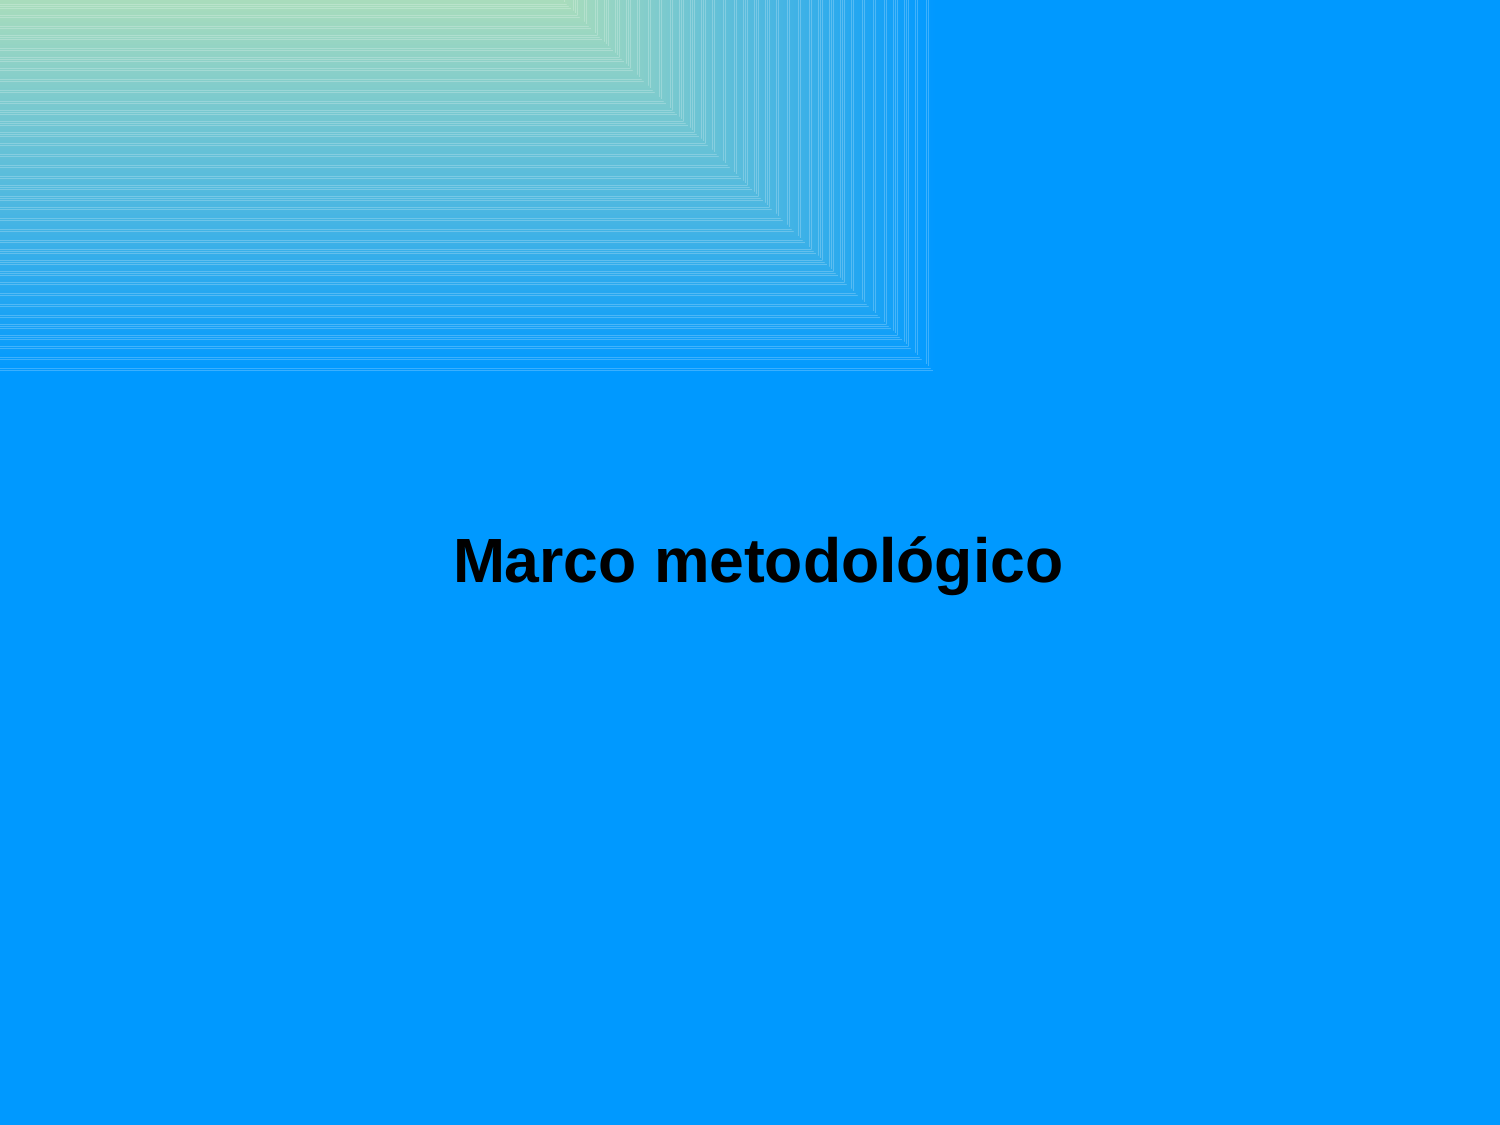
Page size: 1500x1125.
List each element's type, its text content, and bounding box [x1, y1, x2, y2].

text_box Marco metodológico [0, 349, 1164, 713]
